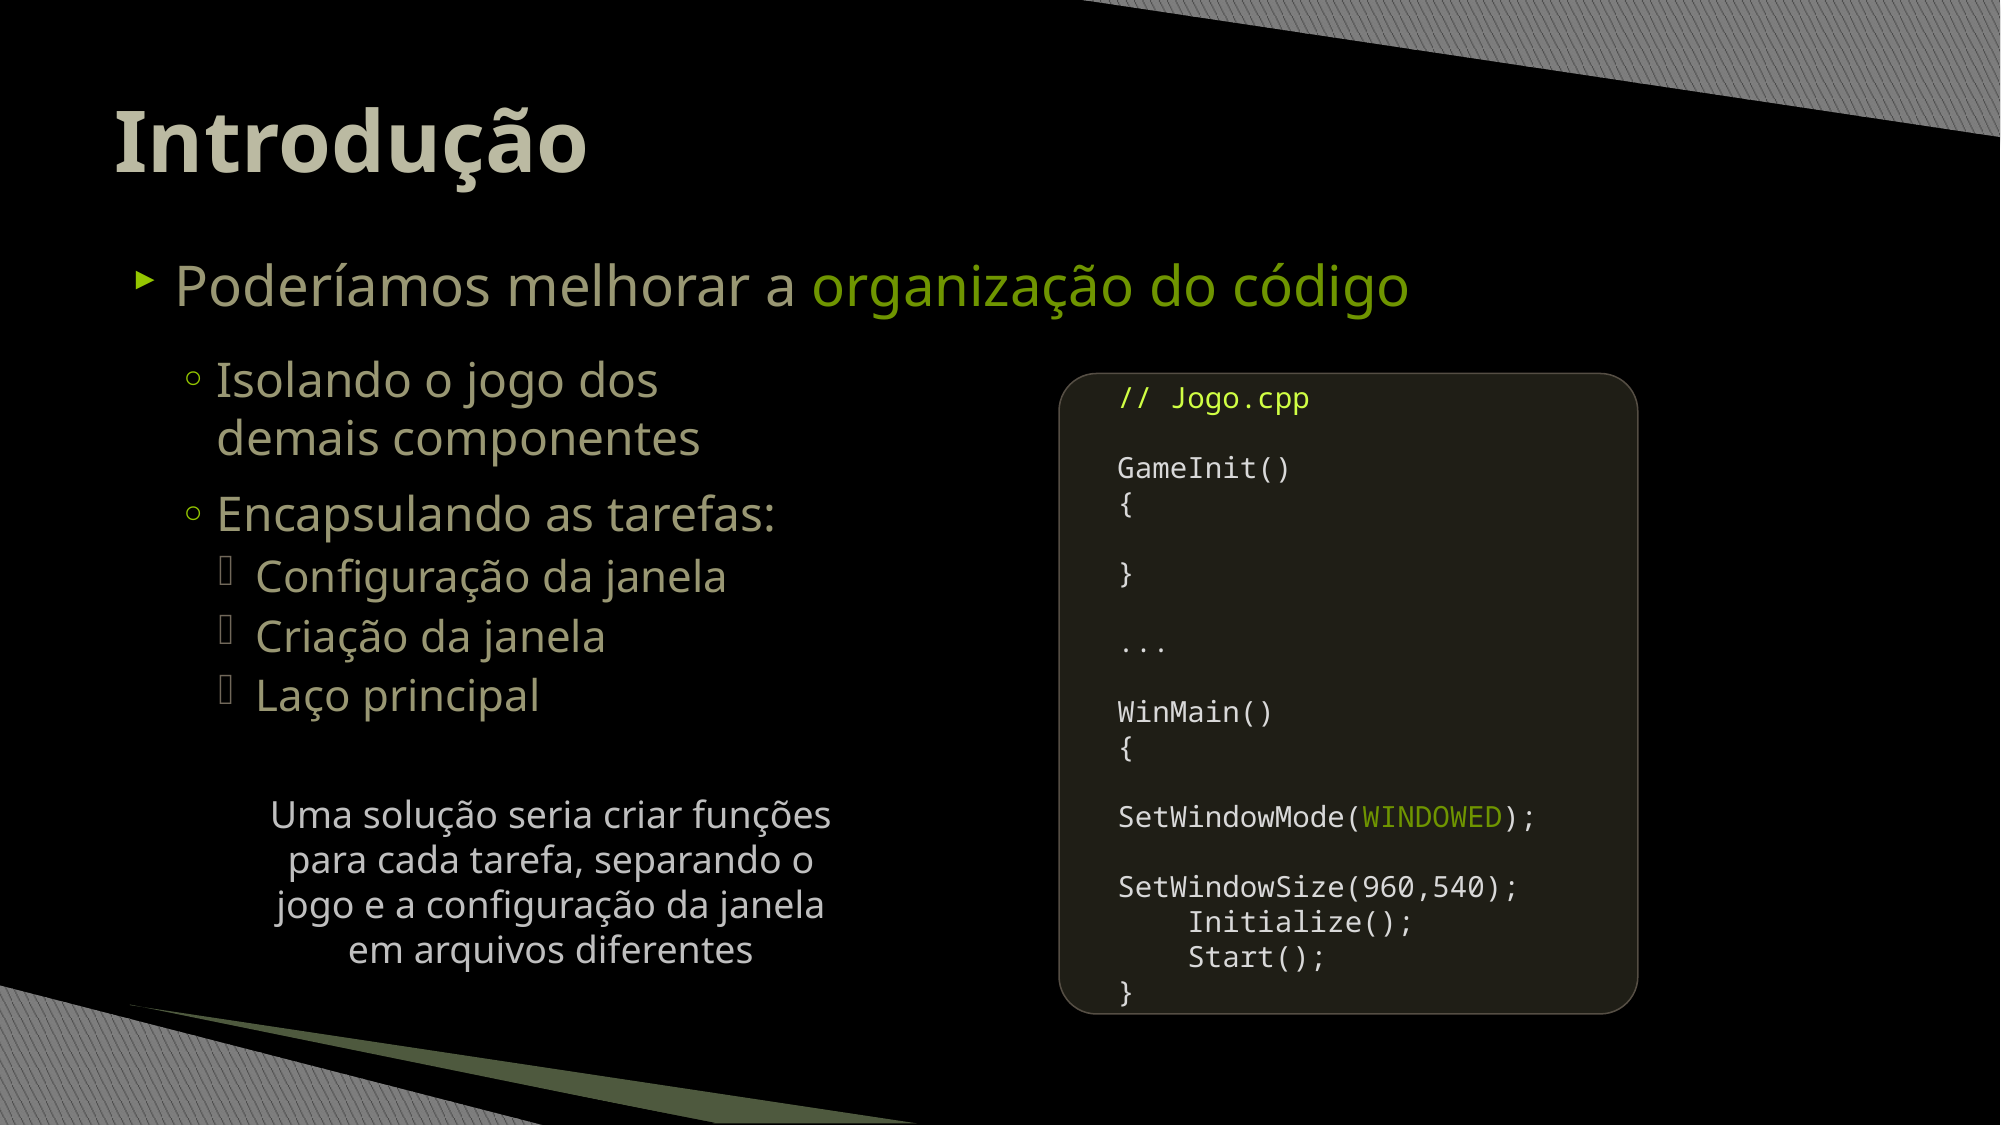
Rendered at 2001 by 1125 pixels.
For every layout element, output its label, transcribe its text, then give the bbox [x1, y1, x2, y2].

picture [0, 985, 543, 1125]
text_box Uma solução seria criar funções para cada tarefa, separando o jogo e a configuração da janela em arquivos diferentes [232, 783, 871, 979]
text_box // Jogo.cpp GameInit() { } ... WinMain() { SetWindowMode(WINDOWED); SetWindowSize(960,540); Initialize(); Start(); } [1058, 372, 1639, 1015]
picture [1082, 0, 2000, 138]
list Poderíamos melhorar a organização do código Isolando o jogo dos demais componentes Encapsulando as tarefas: Configuração da janela Criação da janela Laço principal [99, 243, 1900, 986]
title Introdução [99, 45, 1900, 233]
